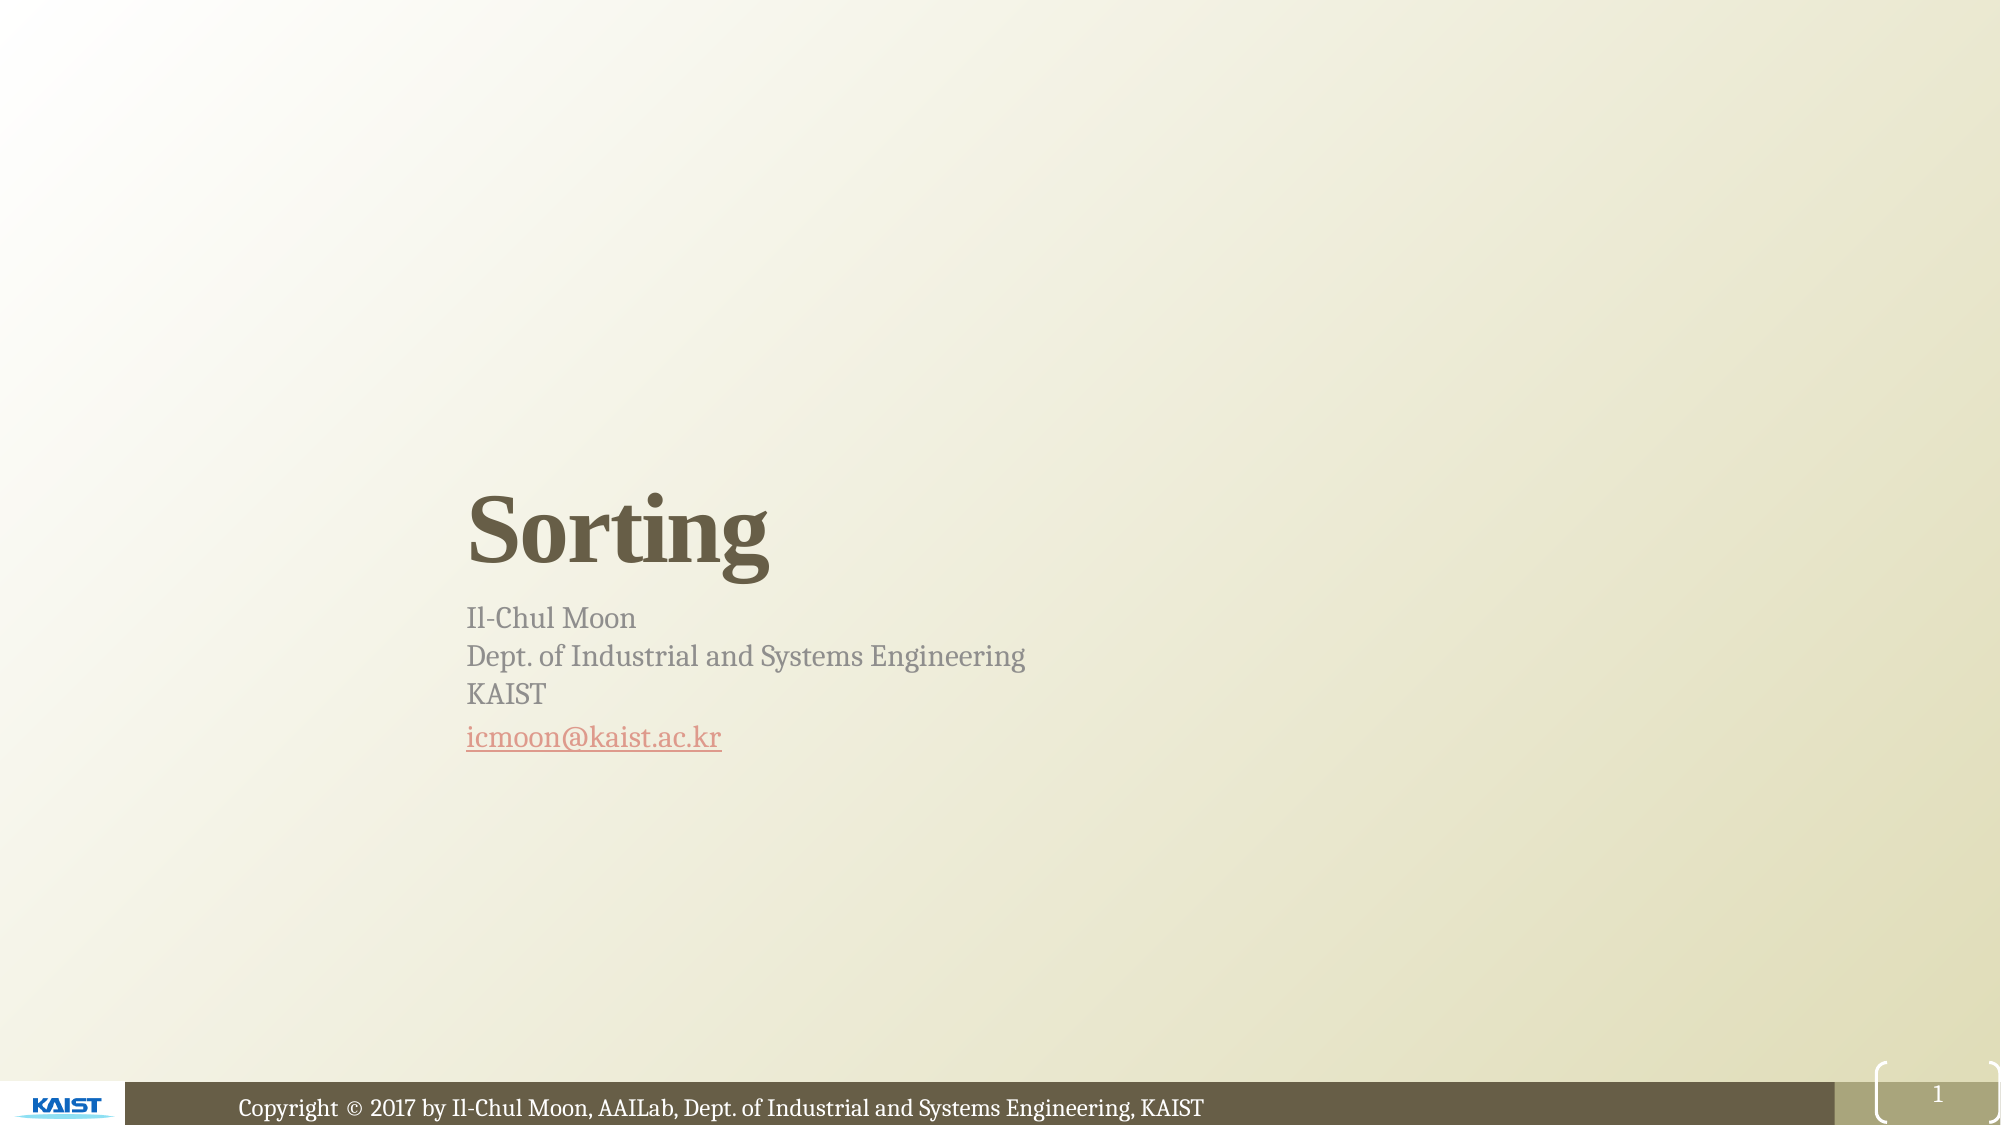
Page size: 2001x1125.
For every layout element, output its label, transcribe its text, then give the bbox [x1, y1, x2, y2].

picture [0, 1081, 125, 1125]
title Sorting [451, 290, 2000, 590]
subtitle Il-Chul Moon Dept. of Industrial and Systems Engineering KAIST icmoon@kaist.ac.kr [451, 590, 2000, 763]
slide_number 1 [1874, 1060, 2000, 1124]
